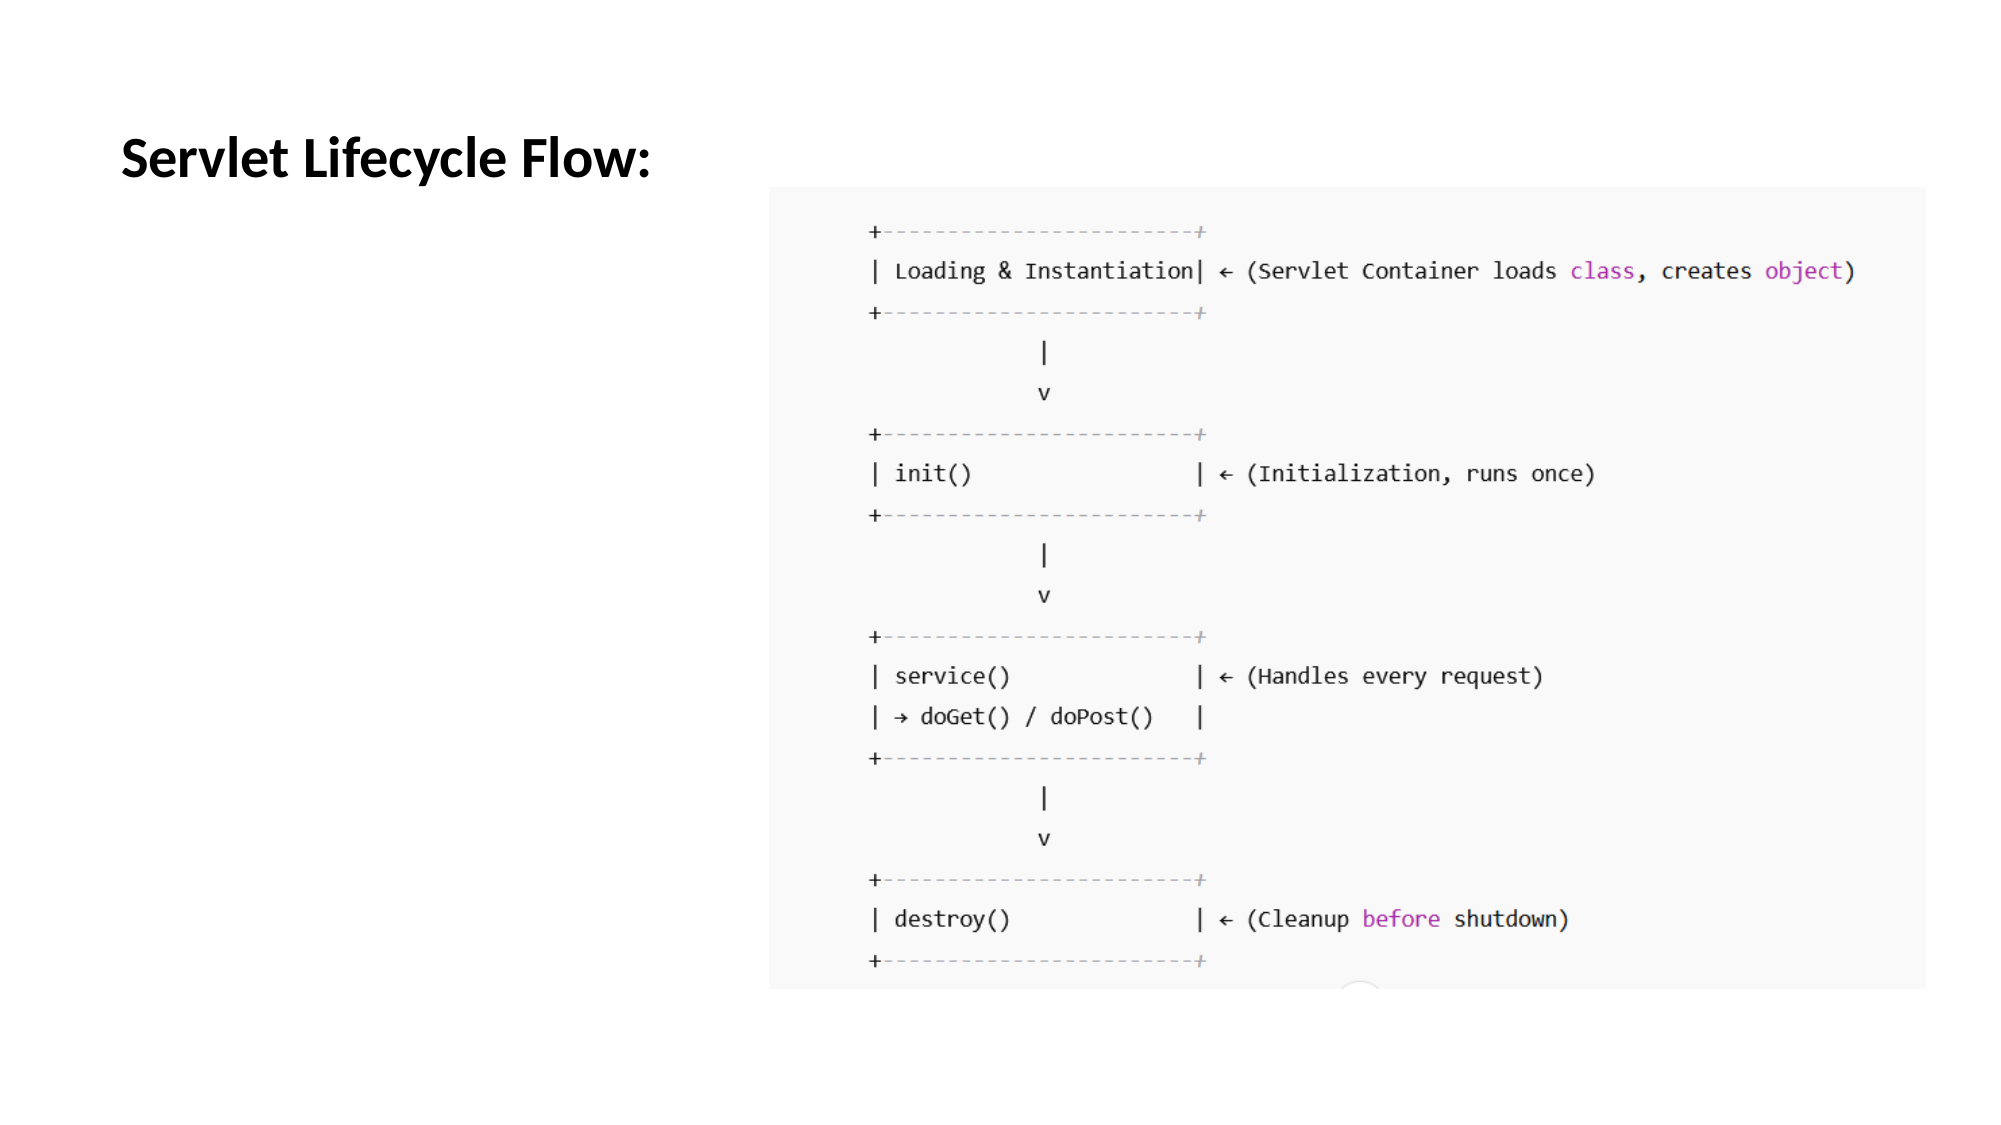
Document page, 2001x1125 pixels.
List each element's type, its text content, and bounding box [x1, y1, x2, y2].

subtitle Servlet Lifecycle Flow: [106, 119, 2000, 836]
picture [769, 187, 1926, 989]
